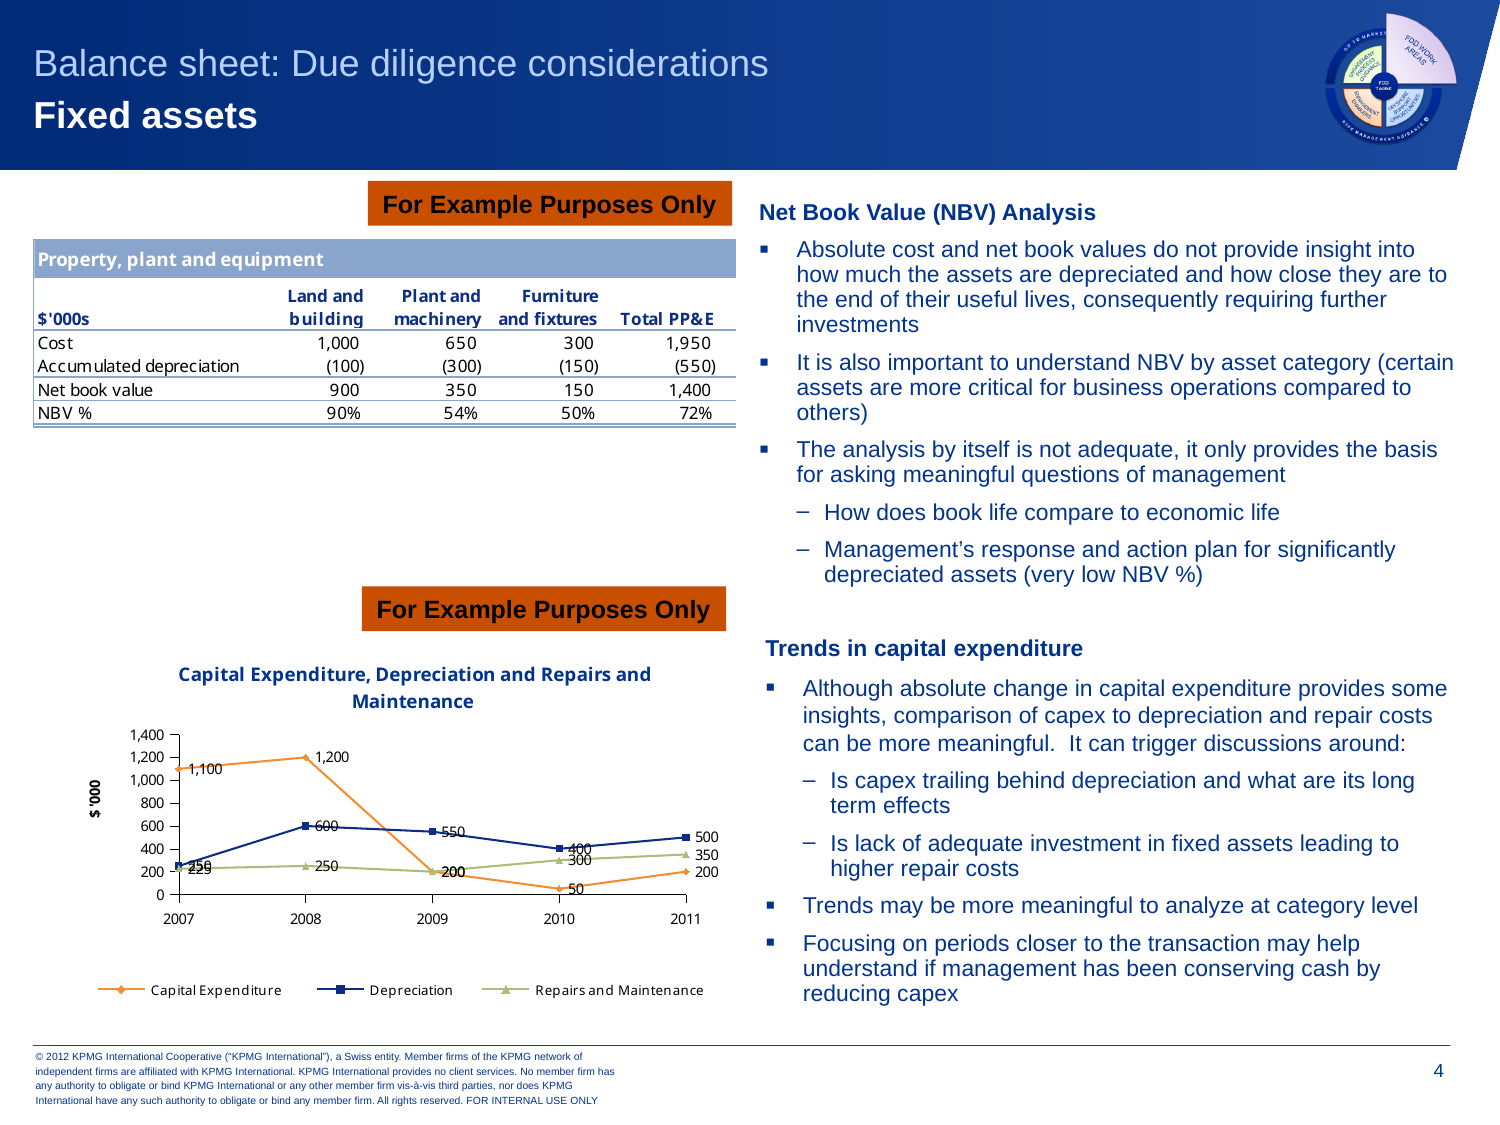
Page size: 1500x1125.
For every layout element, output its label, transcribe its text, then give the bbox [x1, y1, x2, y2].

list Trends in capital expenditure Although absolute change in capital expenditure provides some insights, comparison of capex to depreciation and repair costs can be more meaningful. It can trigger discussions around: Is capex trailing behind depreciation and what are its long term effects Is lack of adequate investment in fixed assets leading to higher repair costs Trends may be more meaningful to analyze at category level Focusing on periods closer to the transaction may help understand if management has been conserving cash by reducing capex [765, 633, 1466, 1044]
chart [47, 596, 734, 1075]
text_box For Example Purposes Only [367, 180, 733, 226]
text_box For Example Purposes Only [361, 586, 727, 594]
picture [1322, 11, 1459, 147]
picture [32, 238, 738, 436]
list Net Book Value (NBV) Analysis Absolute cost and net book values do not provide insight into how much the assets are depreciated and how close they are to the end of their useful lives, consequently requiring further investments It is also important to understand NBV by asset category (certain assets are more critical for business operations compared to others) The analysis by itself is not adequate, it only provides the basis for asking meaningful questions of management How does book life compare to economic life Management’s response and action plan for significantly depreciated assets (very low NBV %) [758, 199, 1460, 595]
title Balance sheet: Due diligence considerations Fixed assets [33, 18, 1318, 150]
